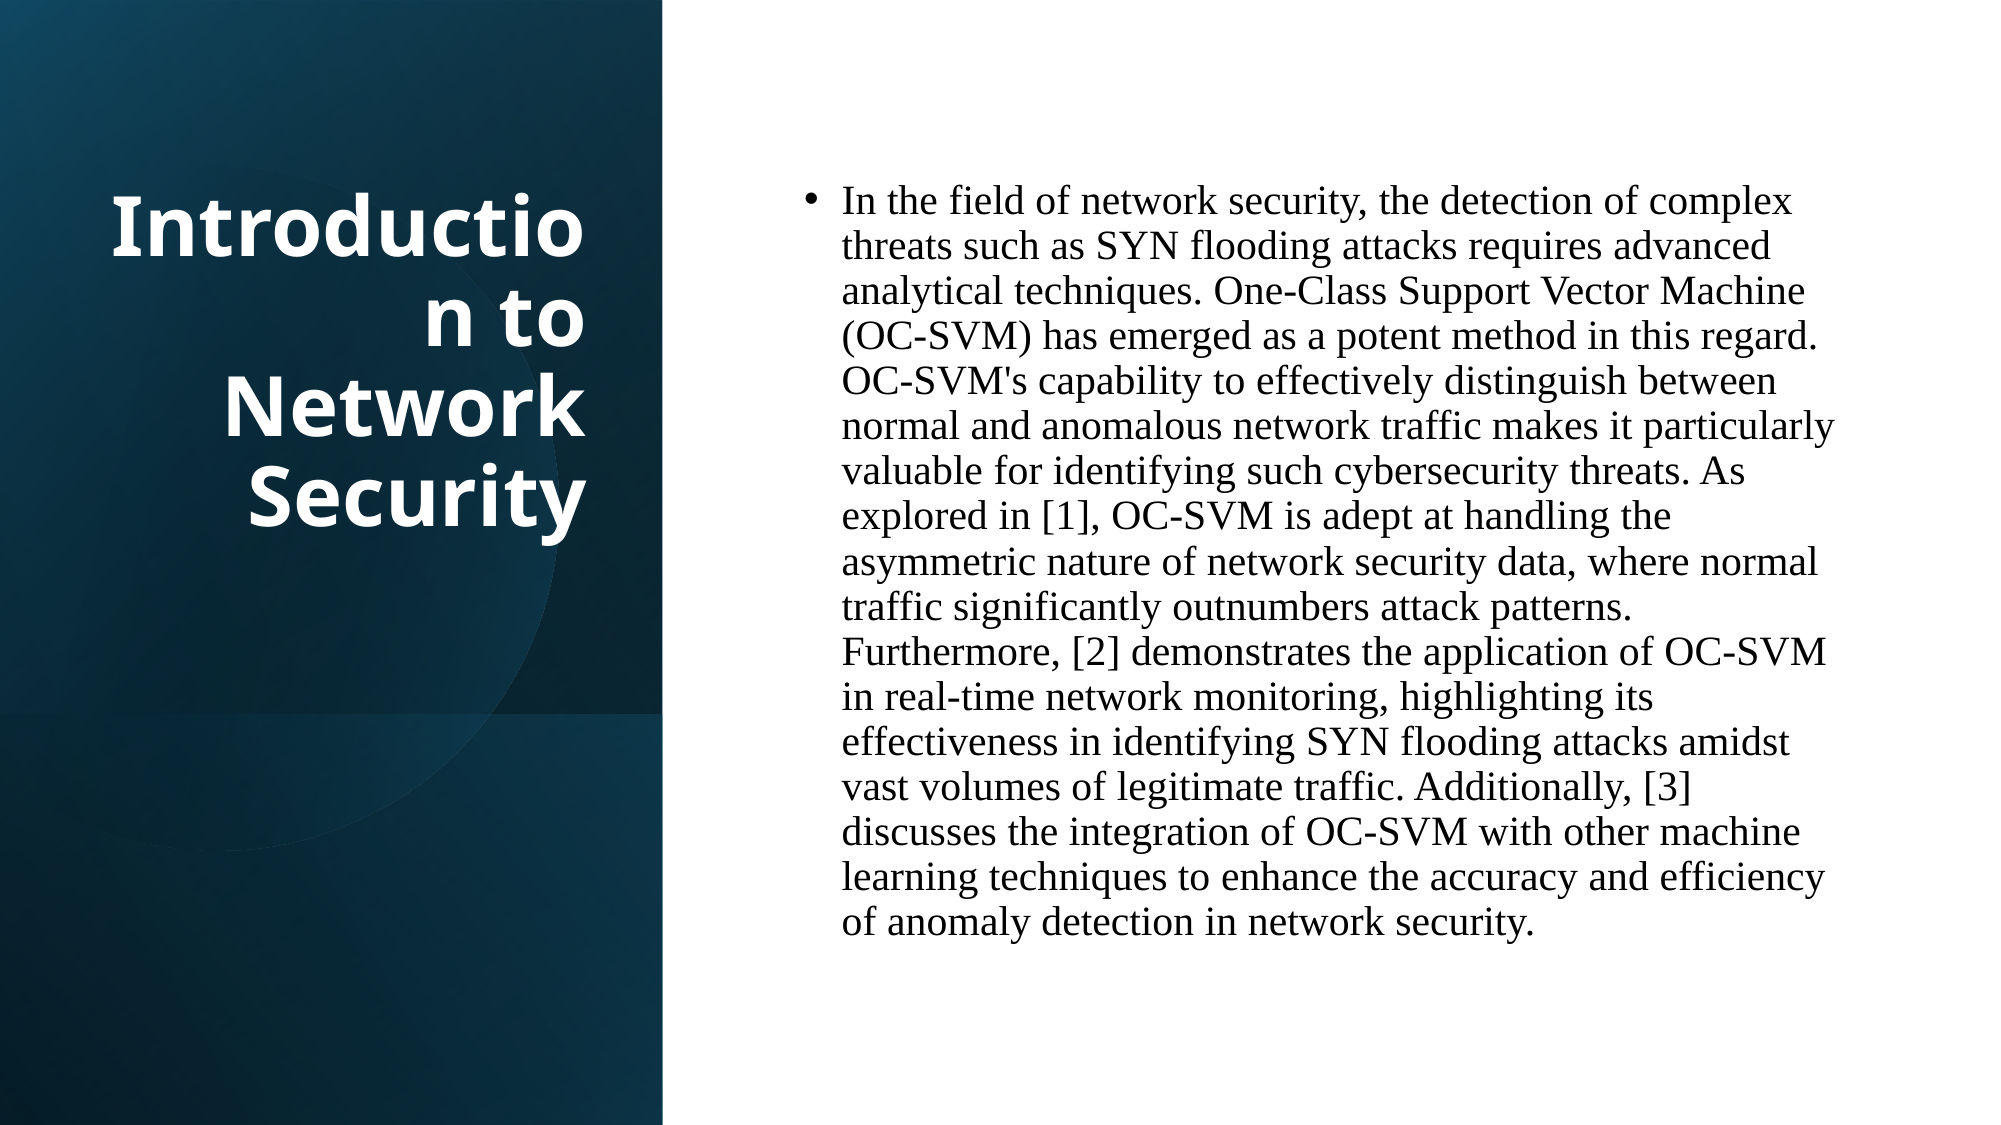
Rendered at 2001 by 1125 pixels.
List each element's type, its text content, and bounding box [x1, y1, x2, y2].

text_box [0, 0, 664, 1125]
text_box [664, 0, 2000, 1125]
list In the field of network security, the detection of complex threats such as SYN flooding attacks requires advanced analytical techniques. One-Class Support Vector Machine (OC-SVM) has emerged as a potent method in this regard. OC-SVM's capability to effectively distinguish between normal and anomalous network traffic makes it particularly valuable for identifying such cybersecurity threats. As explored in [1], OC-SVM is adept at handling the asymmetric nature of network security data, where normal traffic significantly outnumbers attack patterns. Furthermore, [2] demonstrates the application of OC-SVM in real-time network monitoring, highlighting its effectiveness in identifying SYN flooding attacks amidst vast volumes of legitimate traffic. Additionally, [3] discusses the integration of OC-SVM with other machine learning techniques to enhance the accuracy and efficiency of anomaly detection in network security. [789, 106, 1865, 1017]
title Introduction to Network Security [76, 96, 602, 652]
